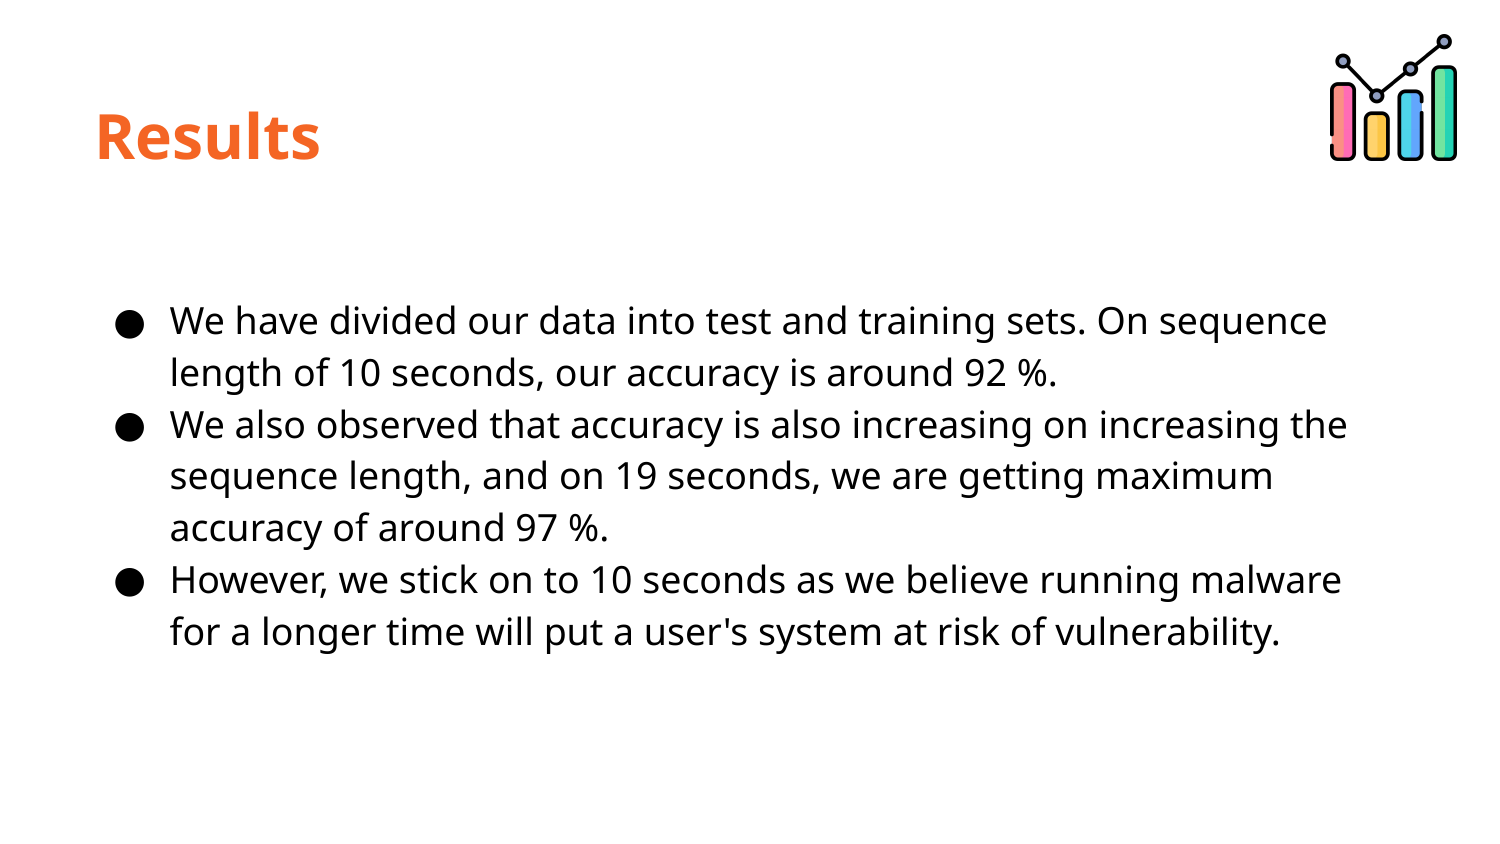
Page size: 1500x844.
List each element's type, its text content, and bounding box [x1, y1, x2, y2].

title Results [79, 81, 933, 208]
title We have divided our data into test and training sets. On sequence length of 10 seconds, our accuracy is around 92 %. We also observed that accuracy is also increasing on increasing the sequence length, and on 19 seconds, we are getting maximum accuracy of around 97 %. However, we stick on to 10 seconds as we believe running malware for a longer time will put a user's system at risk of vulnerability. [79, 275, 1403, 844]
picture [1330, 34, 1457, 161]
